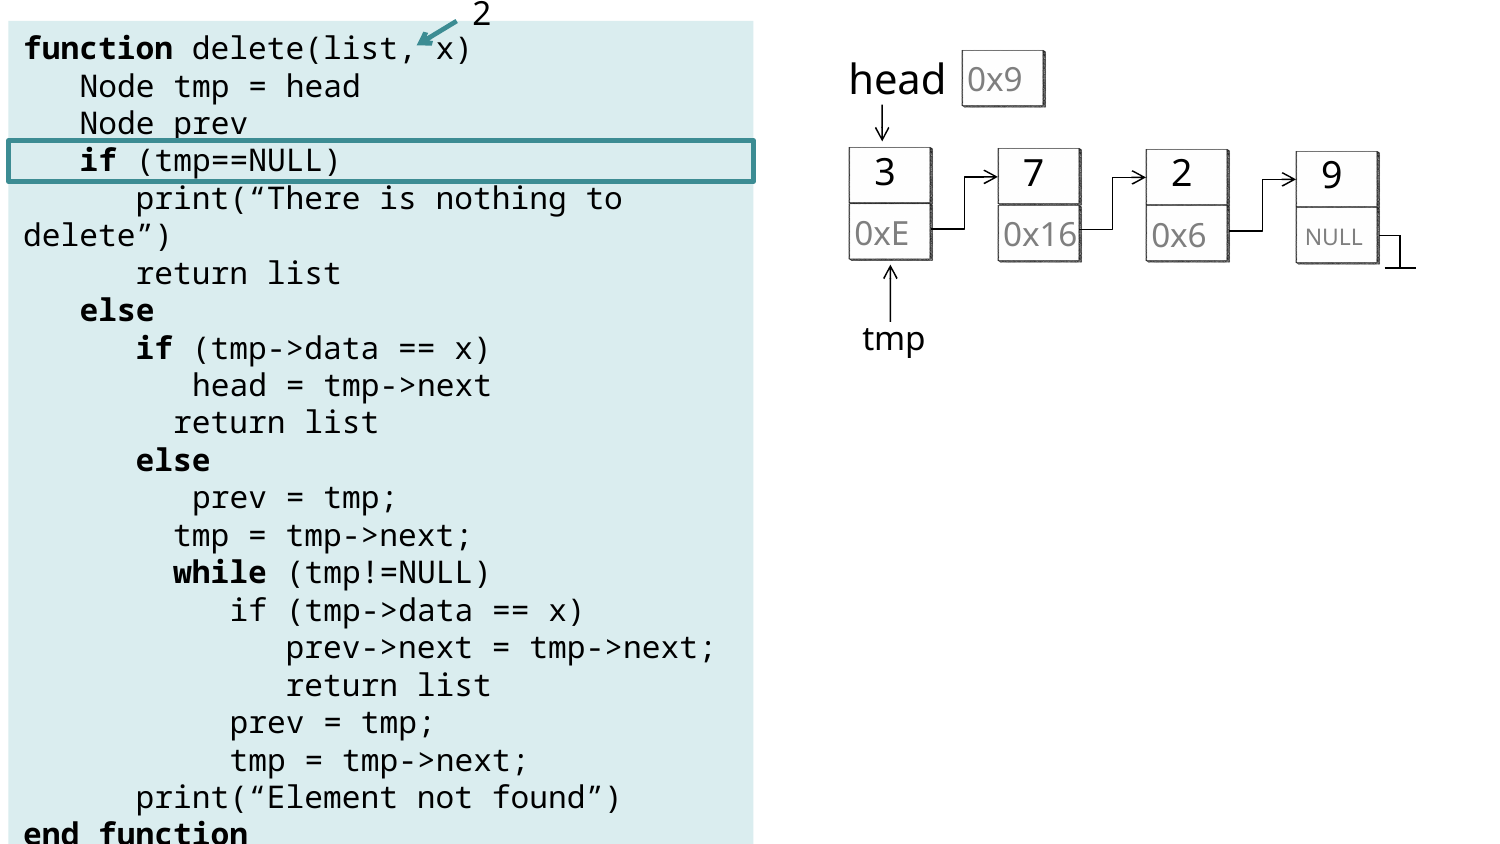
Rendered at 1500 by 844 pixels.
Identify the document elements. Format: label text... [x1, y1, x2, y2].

text_box [8, 140, 754, 182]
picture [1304, 129, 1371, 286]
picture [857, 125, 924, 283]
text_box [1228, 179, 1297, 232]
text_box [416, 20, 457, 46]
picture [970, 28, 1072, 284]
picture [1154, 127, 1220, 284]
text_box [1375, 235, 1416, 269]
text_box tmp [847, 309, 1000, 382]
text_box function delete(list, x) Node tmp = head Node prev if (tmp==NULL) print(“There is nothing to delete”) return list else if (tmp->data == x) head = tmp->next return list else prev = tmp; tmp = tmp->next; while (tmp!=NULL) if (tmp->data == x) prev->next = tmp->next; return list prev = tmp; tmp = tmp->next; print(“Element not found”) end function [8, 20, 754, 140]
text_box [1078, 177, 1147, 230]
text_box function delete(list, x) Node tmp = head Node prev if (tmp==NULL) print(“There is nothing to delete”) return list else if (tmp->data == x) head = tmp->next return list else prev = tmp; tmp = tmp->next; while (tmp!=NULL) if (tmp->data == x) prev->next = tmp->next; return list prev = tmp; tmp = tmp->next; print(“Element not found”) end function [8, 182, 754, 844]
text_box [930, 176, 999, 230]
text_box 2 [457, 0, 512, 58]
text_box head [833, 45, 965, 118]
